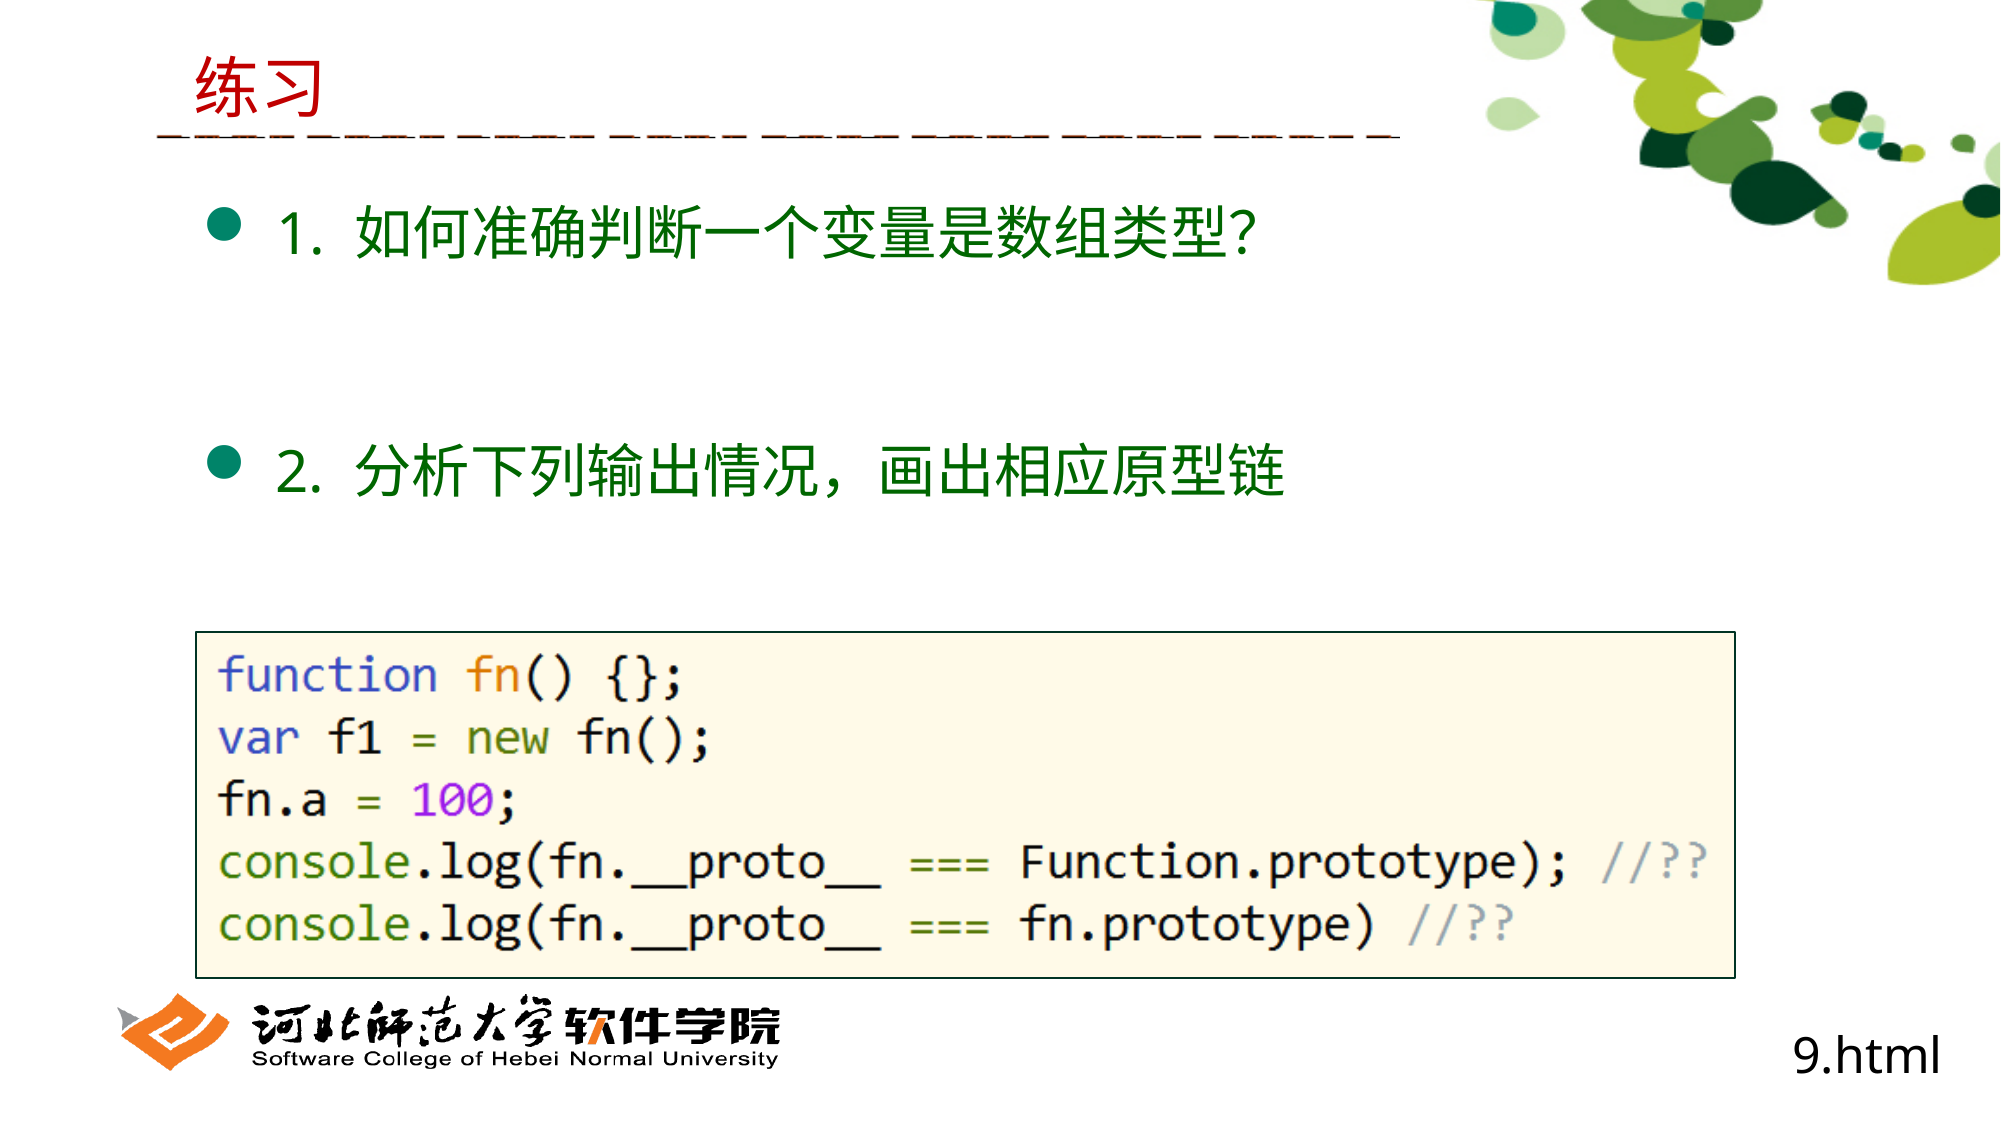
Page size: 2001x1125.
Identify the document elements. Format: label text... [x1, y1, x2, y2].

list 练习 [178, 38, 1523, 120]
text_box 9.html [1777, 1016, 1958, 1091]
list 1. 如何准确判断一个变量是数组类型？ 2. 分析下列输出情况，画出相应原型链 [187, 175, 1782, 983]
picture [0, 0, 2001, 1125]
